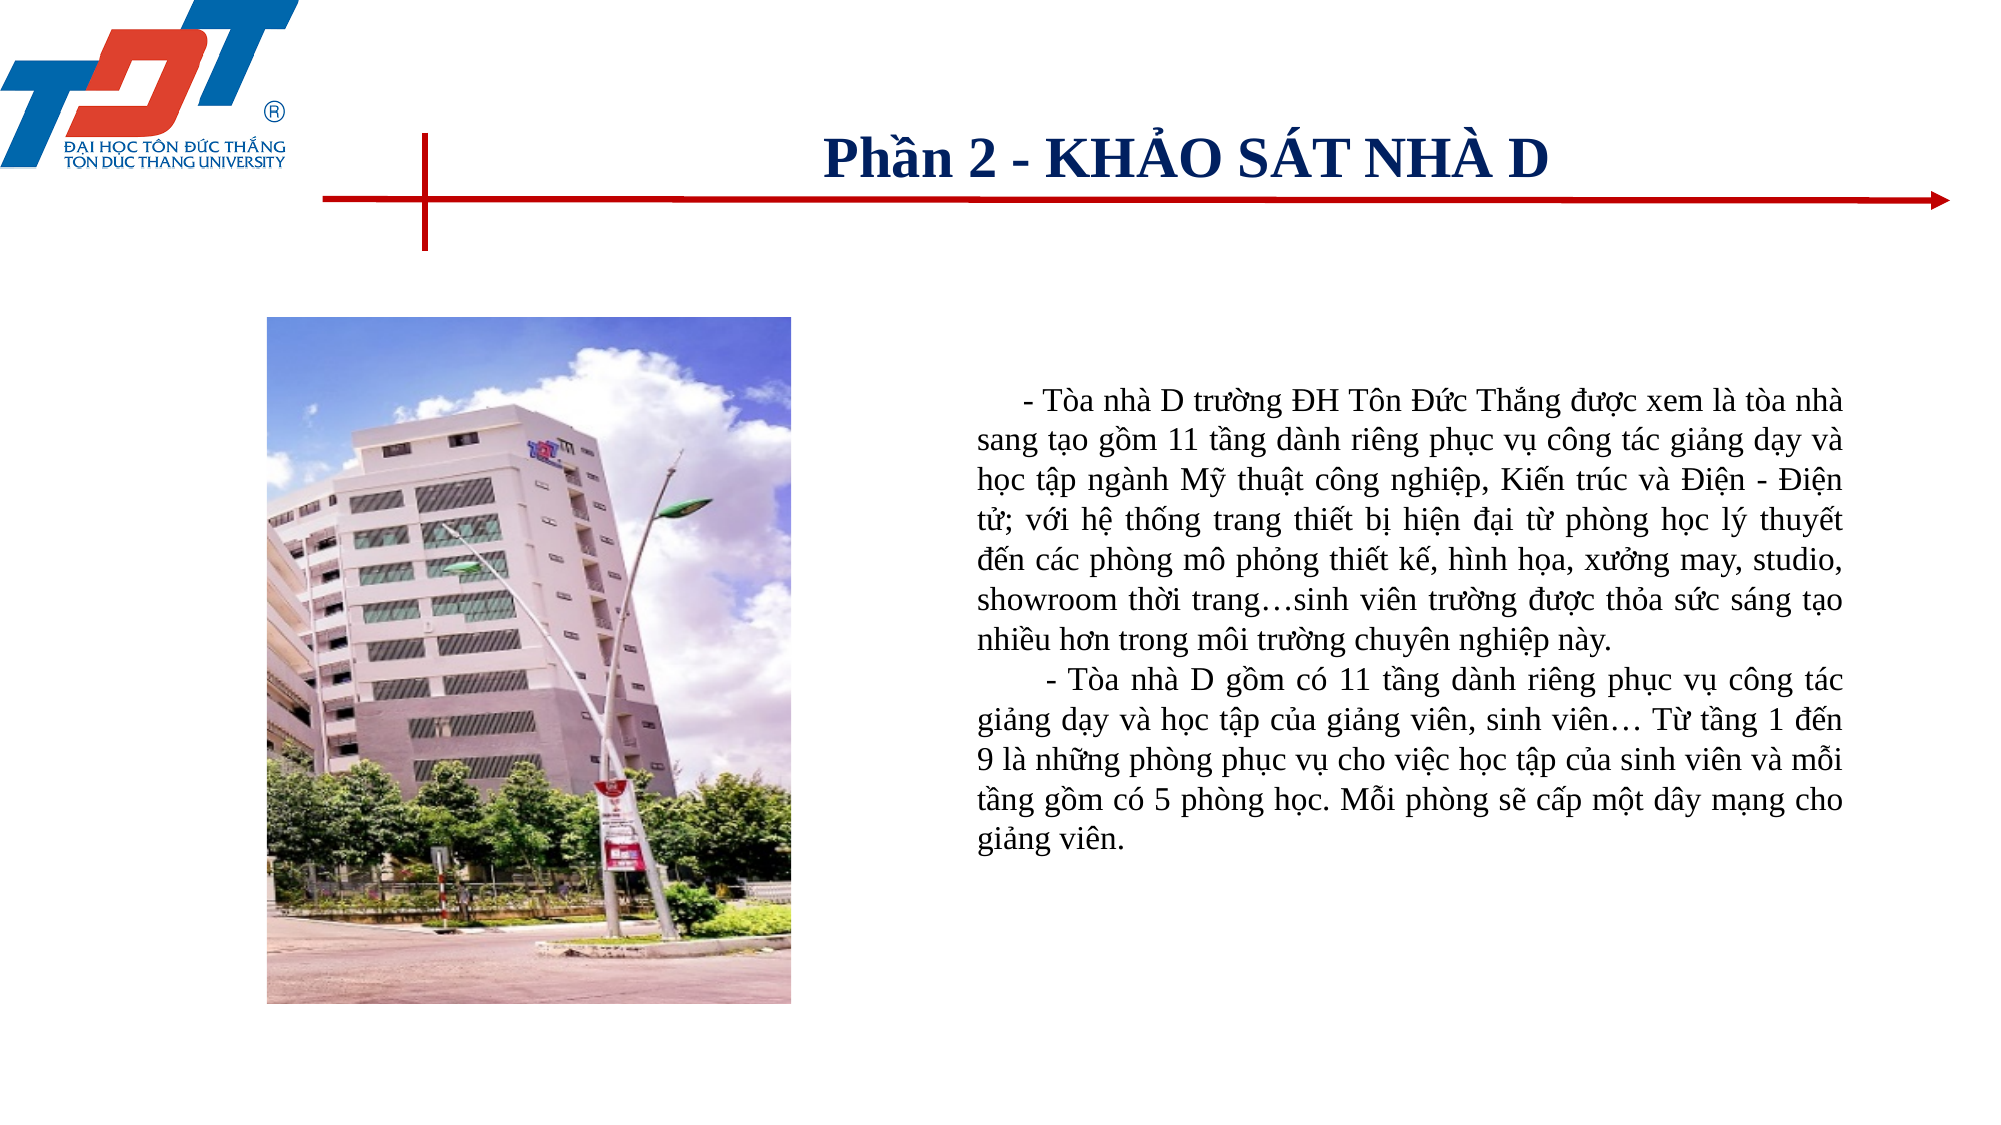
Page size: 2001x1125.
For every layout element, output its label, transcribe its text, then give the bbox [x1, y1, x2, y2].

text_box - Tòa nhà D trường ĐH Tôn Đức Thắng được xem là tòa nhà sang tạo gồm 11 tầng dành riêng phục vụ công tác giảng dạy và học tập ngành Mỹ thuật công nghiệp, Kiến trúc và Điện - Điện tử; với hệ thống trang thiết bị hiện đại từ phòng học lý thuyết đến các phòng mô phỏng thiết kế, hình họa, xưởng may, studio, showroom thời trang…sinh viên trường được thỏa sức sáng tạo nhiều hơn trong môi trường chuyên nghiệp này. - Tòa nhà D gồm có 11 tầng dành riêng phục vụ công tác giảng dạy và học tập của giảng viên, sinh viên… Từ tầng 1 đến 9 là những phòng phục vụ cho việc học tập của sinh viên và mỗi tầng gồm có 5 phòng học. Mỗi phòng sẽ cấp một dây mạng cho giảng viên. [962, 370, 1860, 865]
picture [0, 0, 299, 169]
text_box Phần 2 - KHẢO SÁT NHÀ D [424, 112, 1950, 197]
picture [266, 317, 792, 1004]
